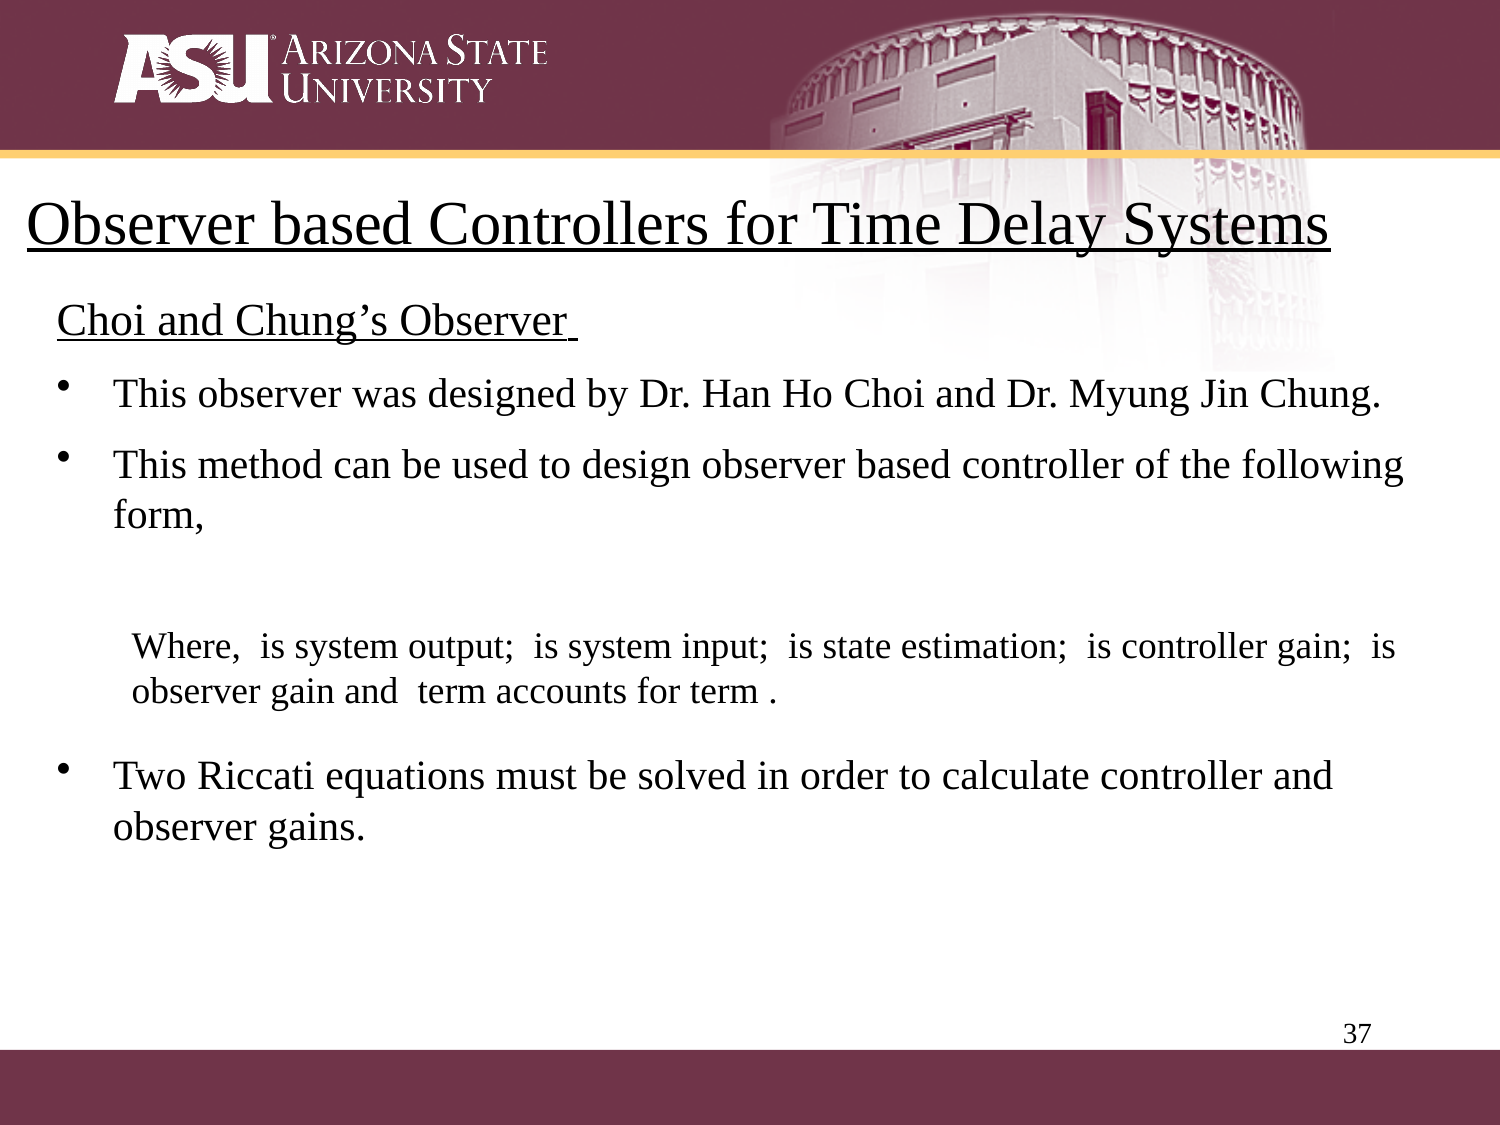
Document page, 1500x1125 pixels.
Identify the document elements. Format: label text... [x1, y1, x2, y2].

picture [0, 159, 1500, 417]
text_box Observer based Controllers for Time Delay Systems [11, 174, 1362, 283]
slide_number 37 [1074, 1007, 1388, 1082]
picture [0, 0, 1500, 149]
